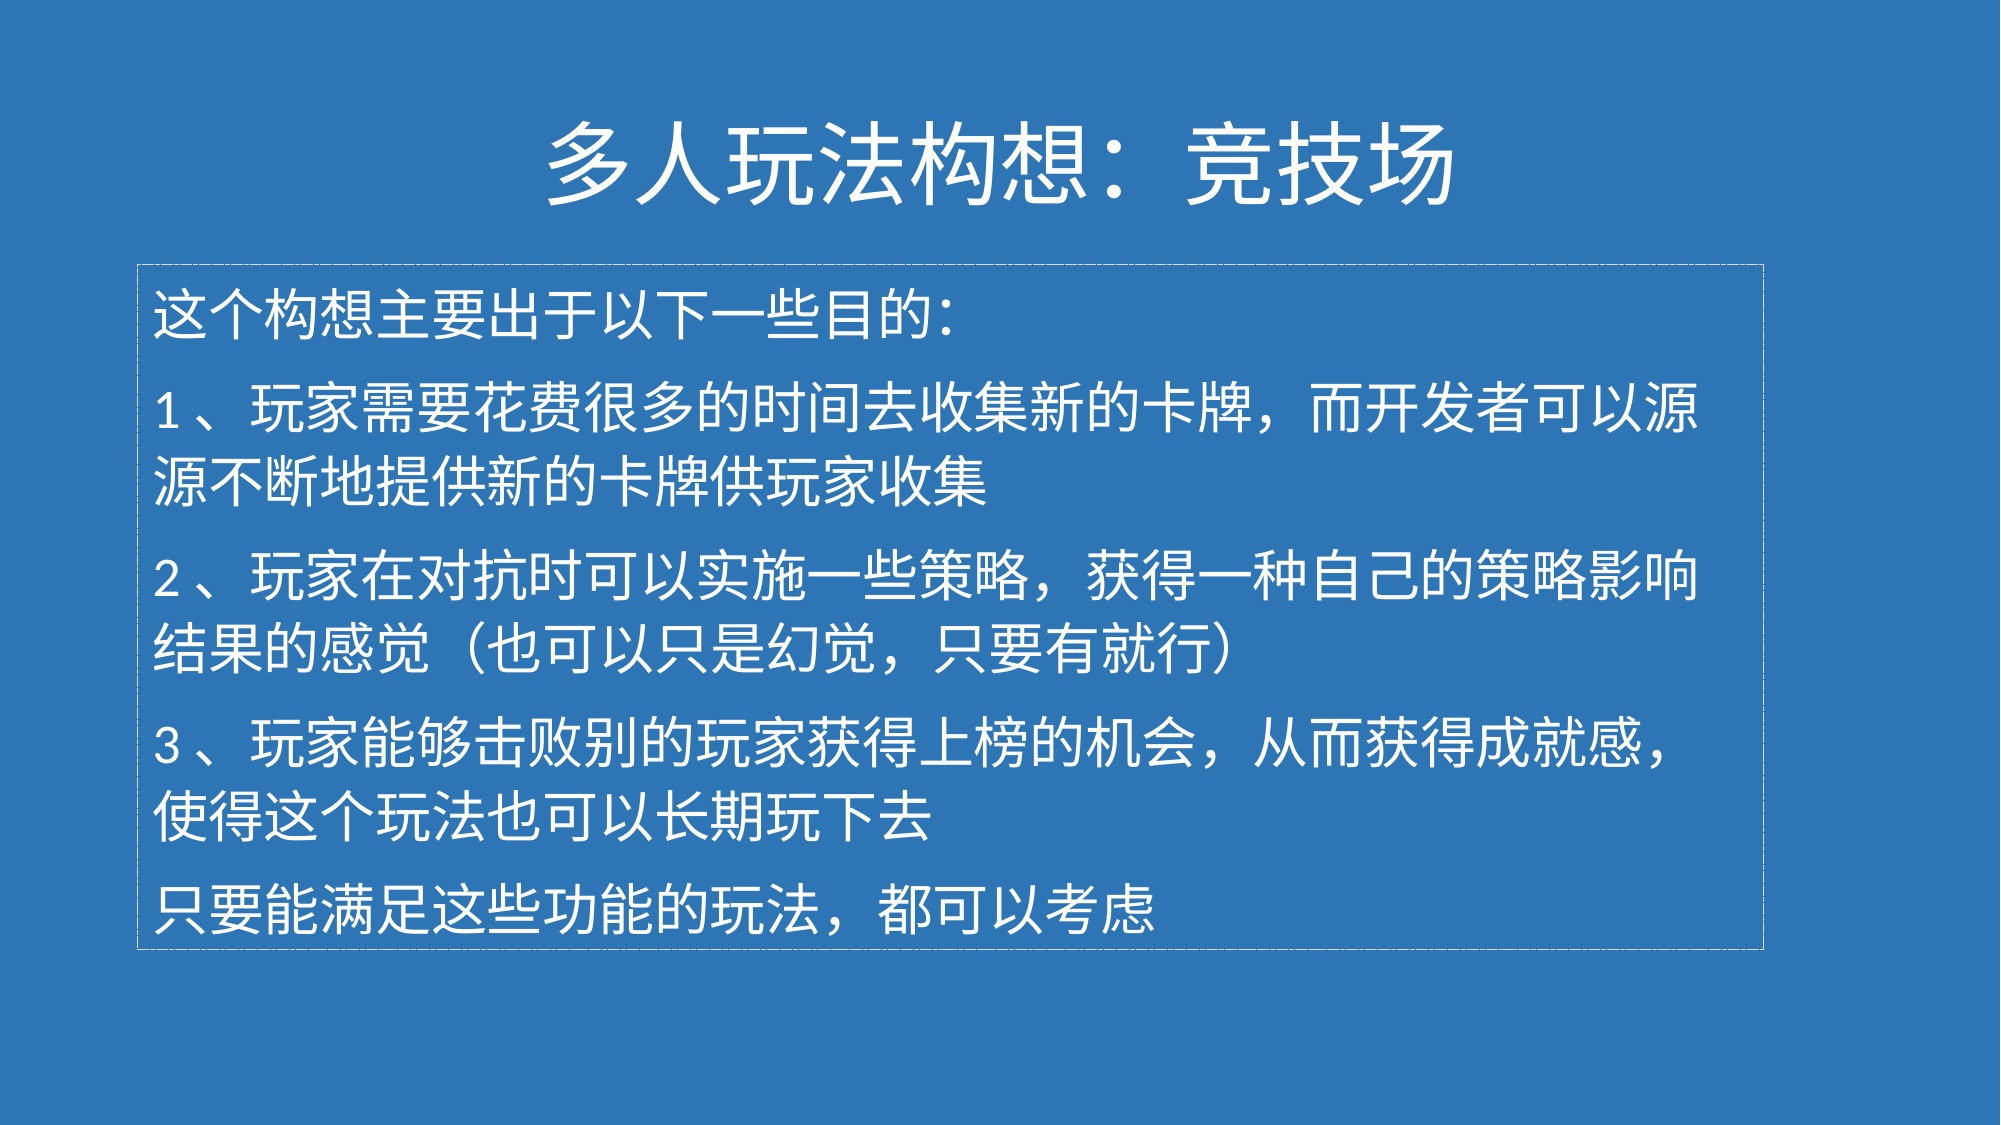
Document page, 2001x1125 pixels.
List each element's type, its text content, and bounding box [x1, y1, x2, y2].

text_box 多人玩法构想：竞技场 [137, 59, 1863, 278]
text_box 这个构想主要出于以下一些目的： 1、玩家需要花费很多的时间去收集新的卡牌，而开发者可以源源不断地提供新的卡牌供玩家收集 2、玩家在对抗时可以实施一些策略，获得一种自己的策略影响结果的感觉（也可以只是幻觉，只要有就行） 3、玩家能够击败别的玩家获得上榜的机会，从而获得成就感，使得这个玩法也可以长期玩下去 只要能满足这些功能的玩法，都可以考虑 [137, 264, 1764, 950]
